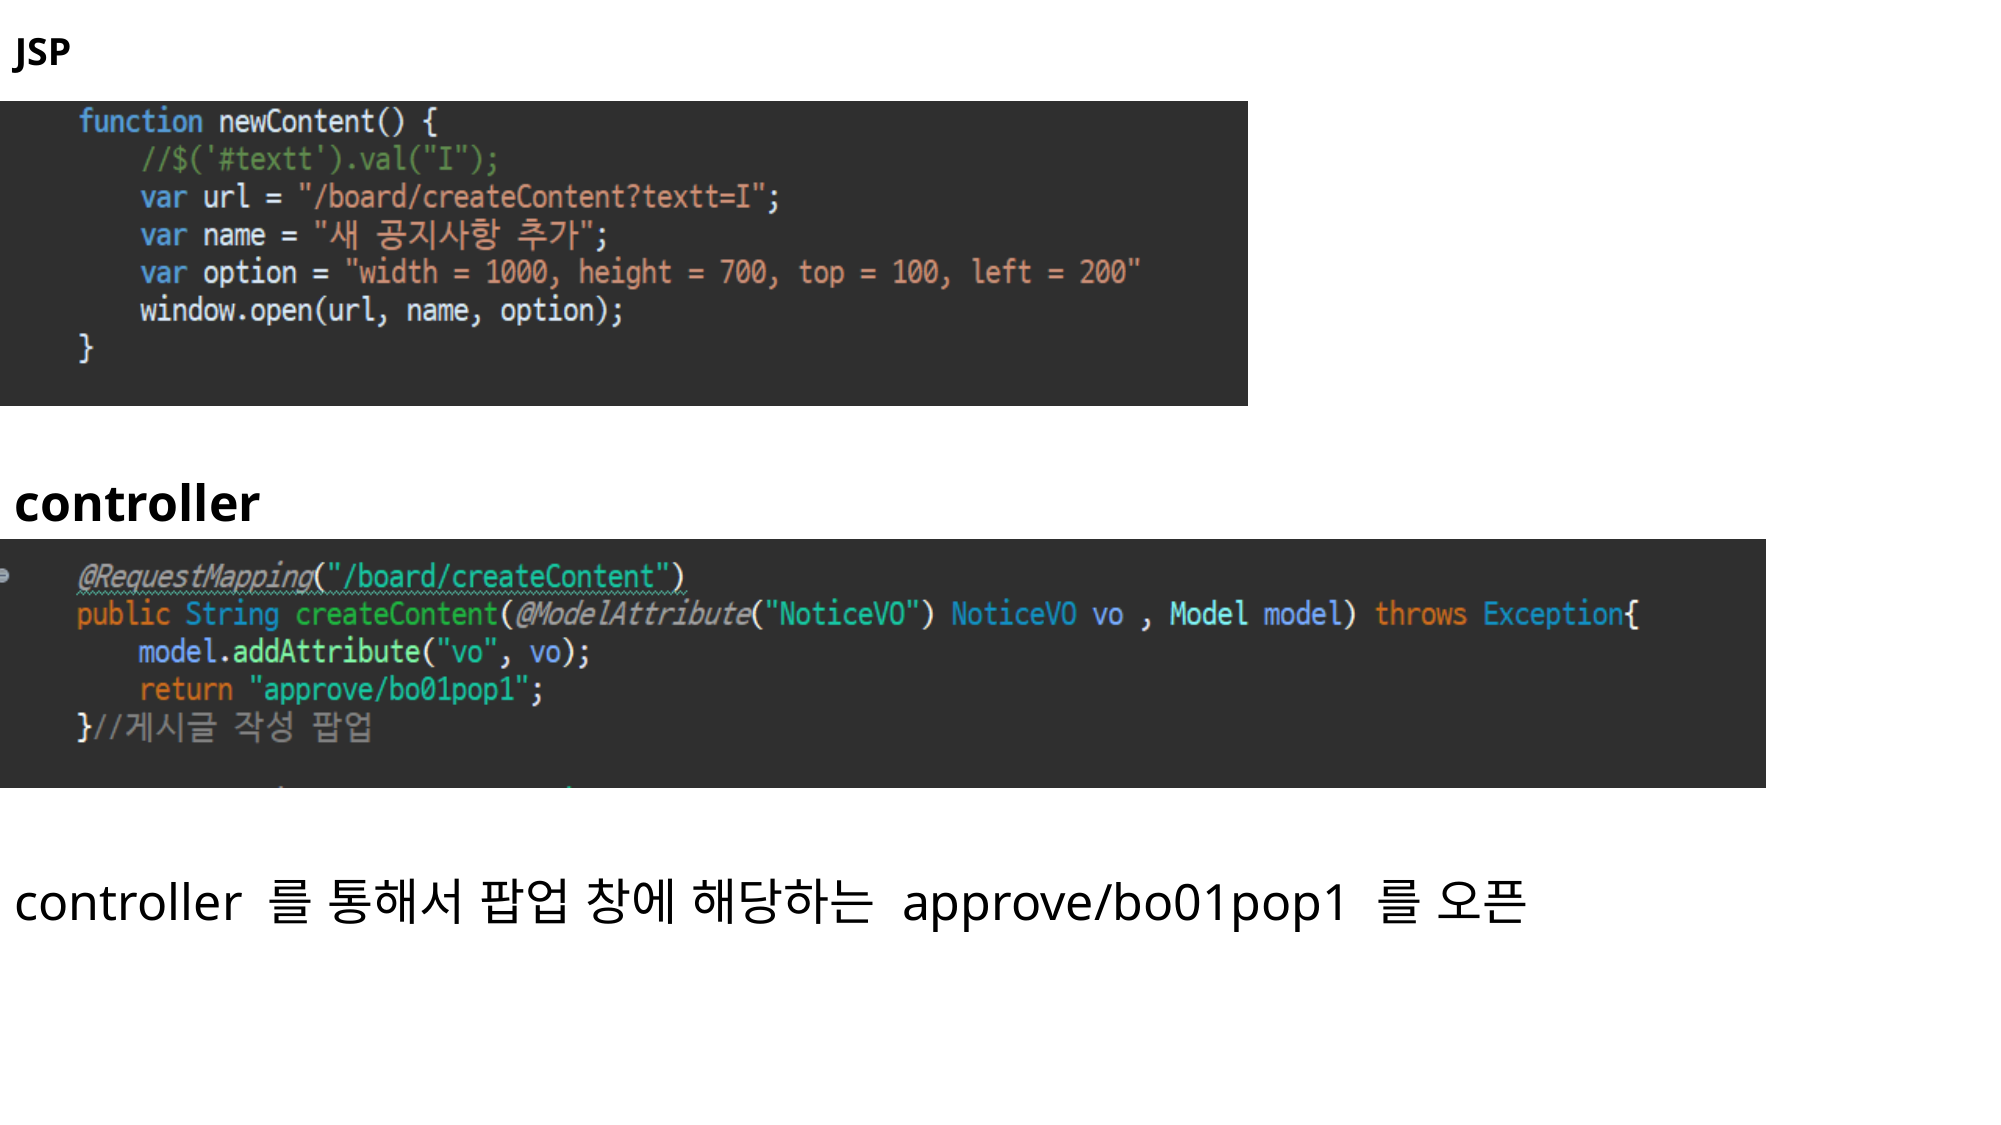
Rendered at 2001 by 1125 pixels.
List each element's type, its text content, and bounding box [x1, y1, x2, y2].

text_box controller [0, 463, 284, 539]
picture [0, 101, 1248, 406]
text_box JSP [0, 20, 284, 81]
picture [0, 539, 1766, 788]
text_box controller 를 통해서 팝업 창에 해당하는 approve/bo01pop1 를 오픈 [0, 863, 1806, 963]
